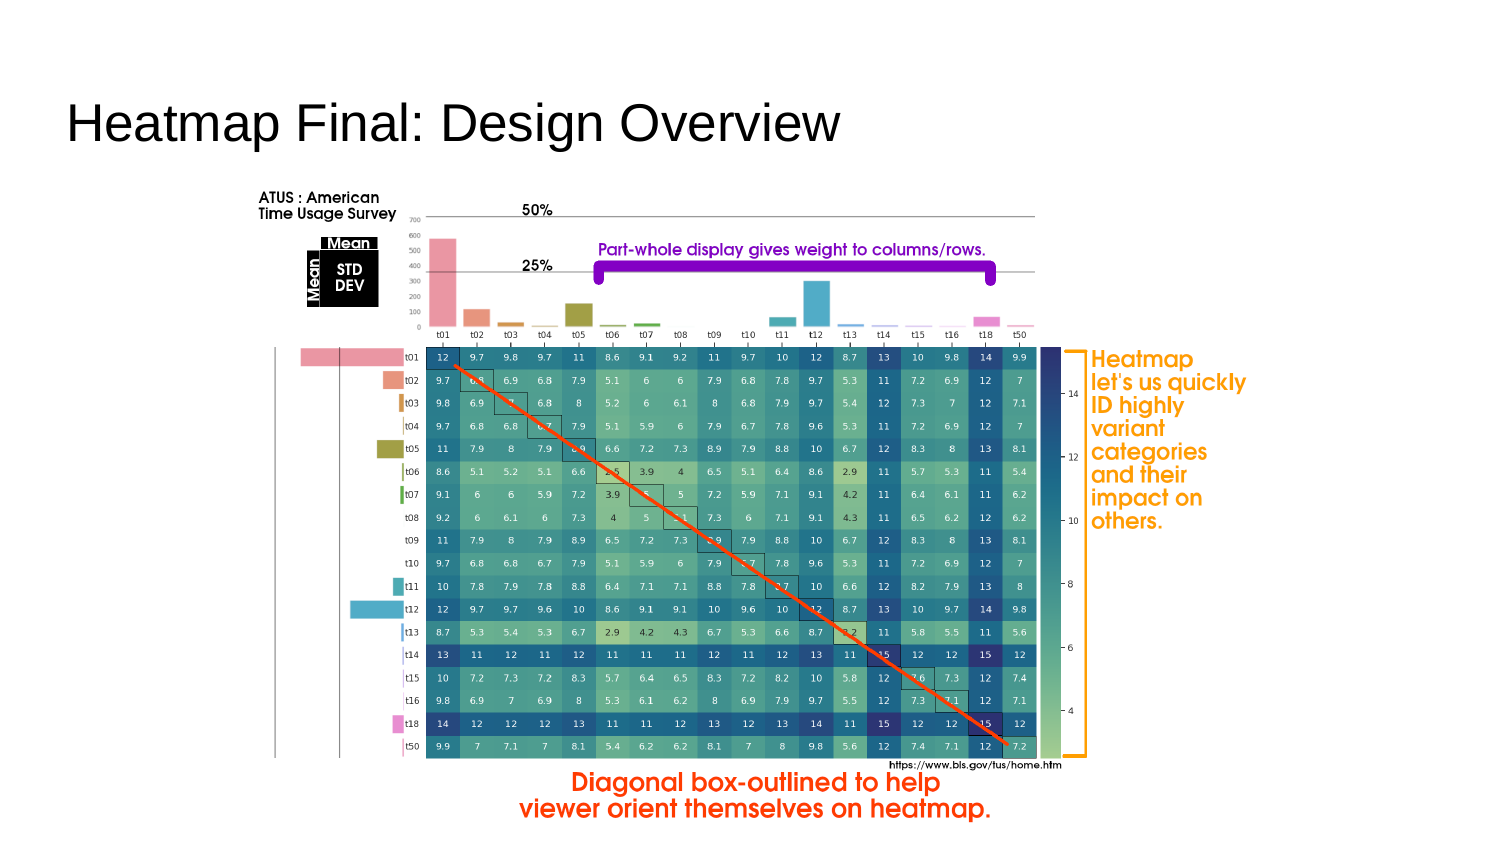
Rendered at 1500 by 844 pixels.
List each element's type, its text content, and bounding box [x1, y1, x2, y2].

title Heatmap Final: Design Overview [51, 72, 1449, 167]
picture [249, 177, 1251, 829]
